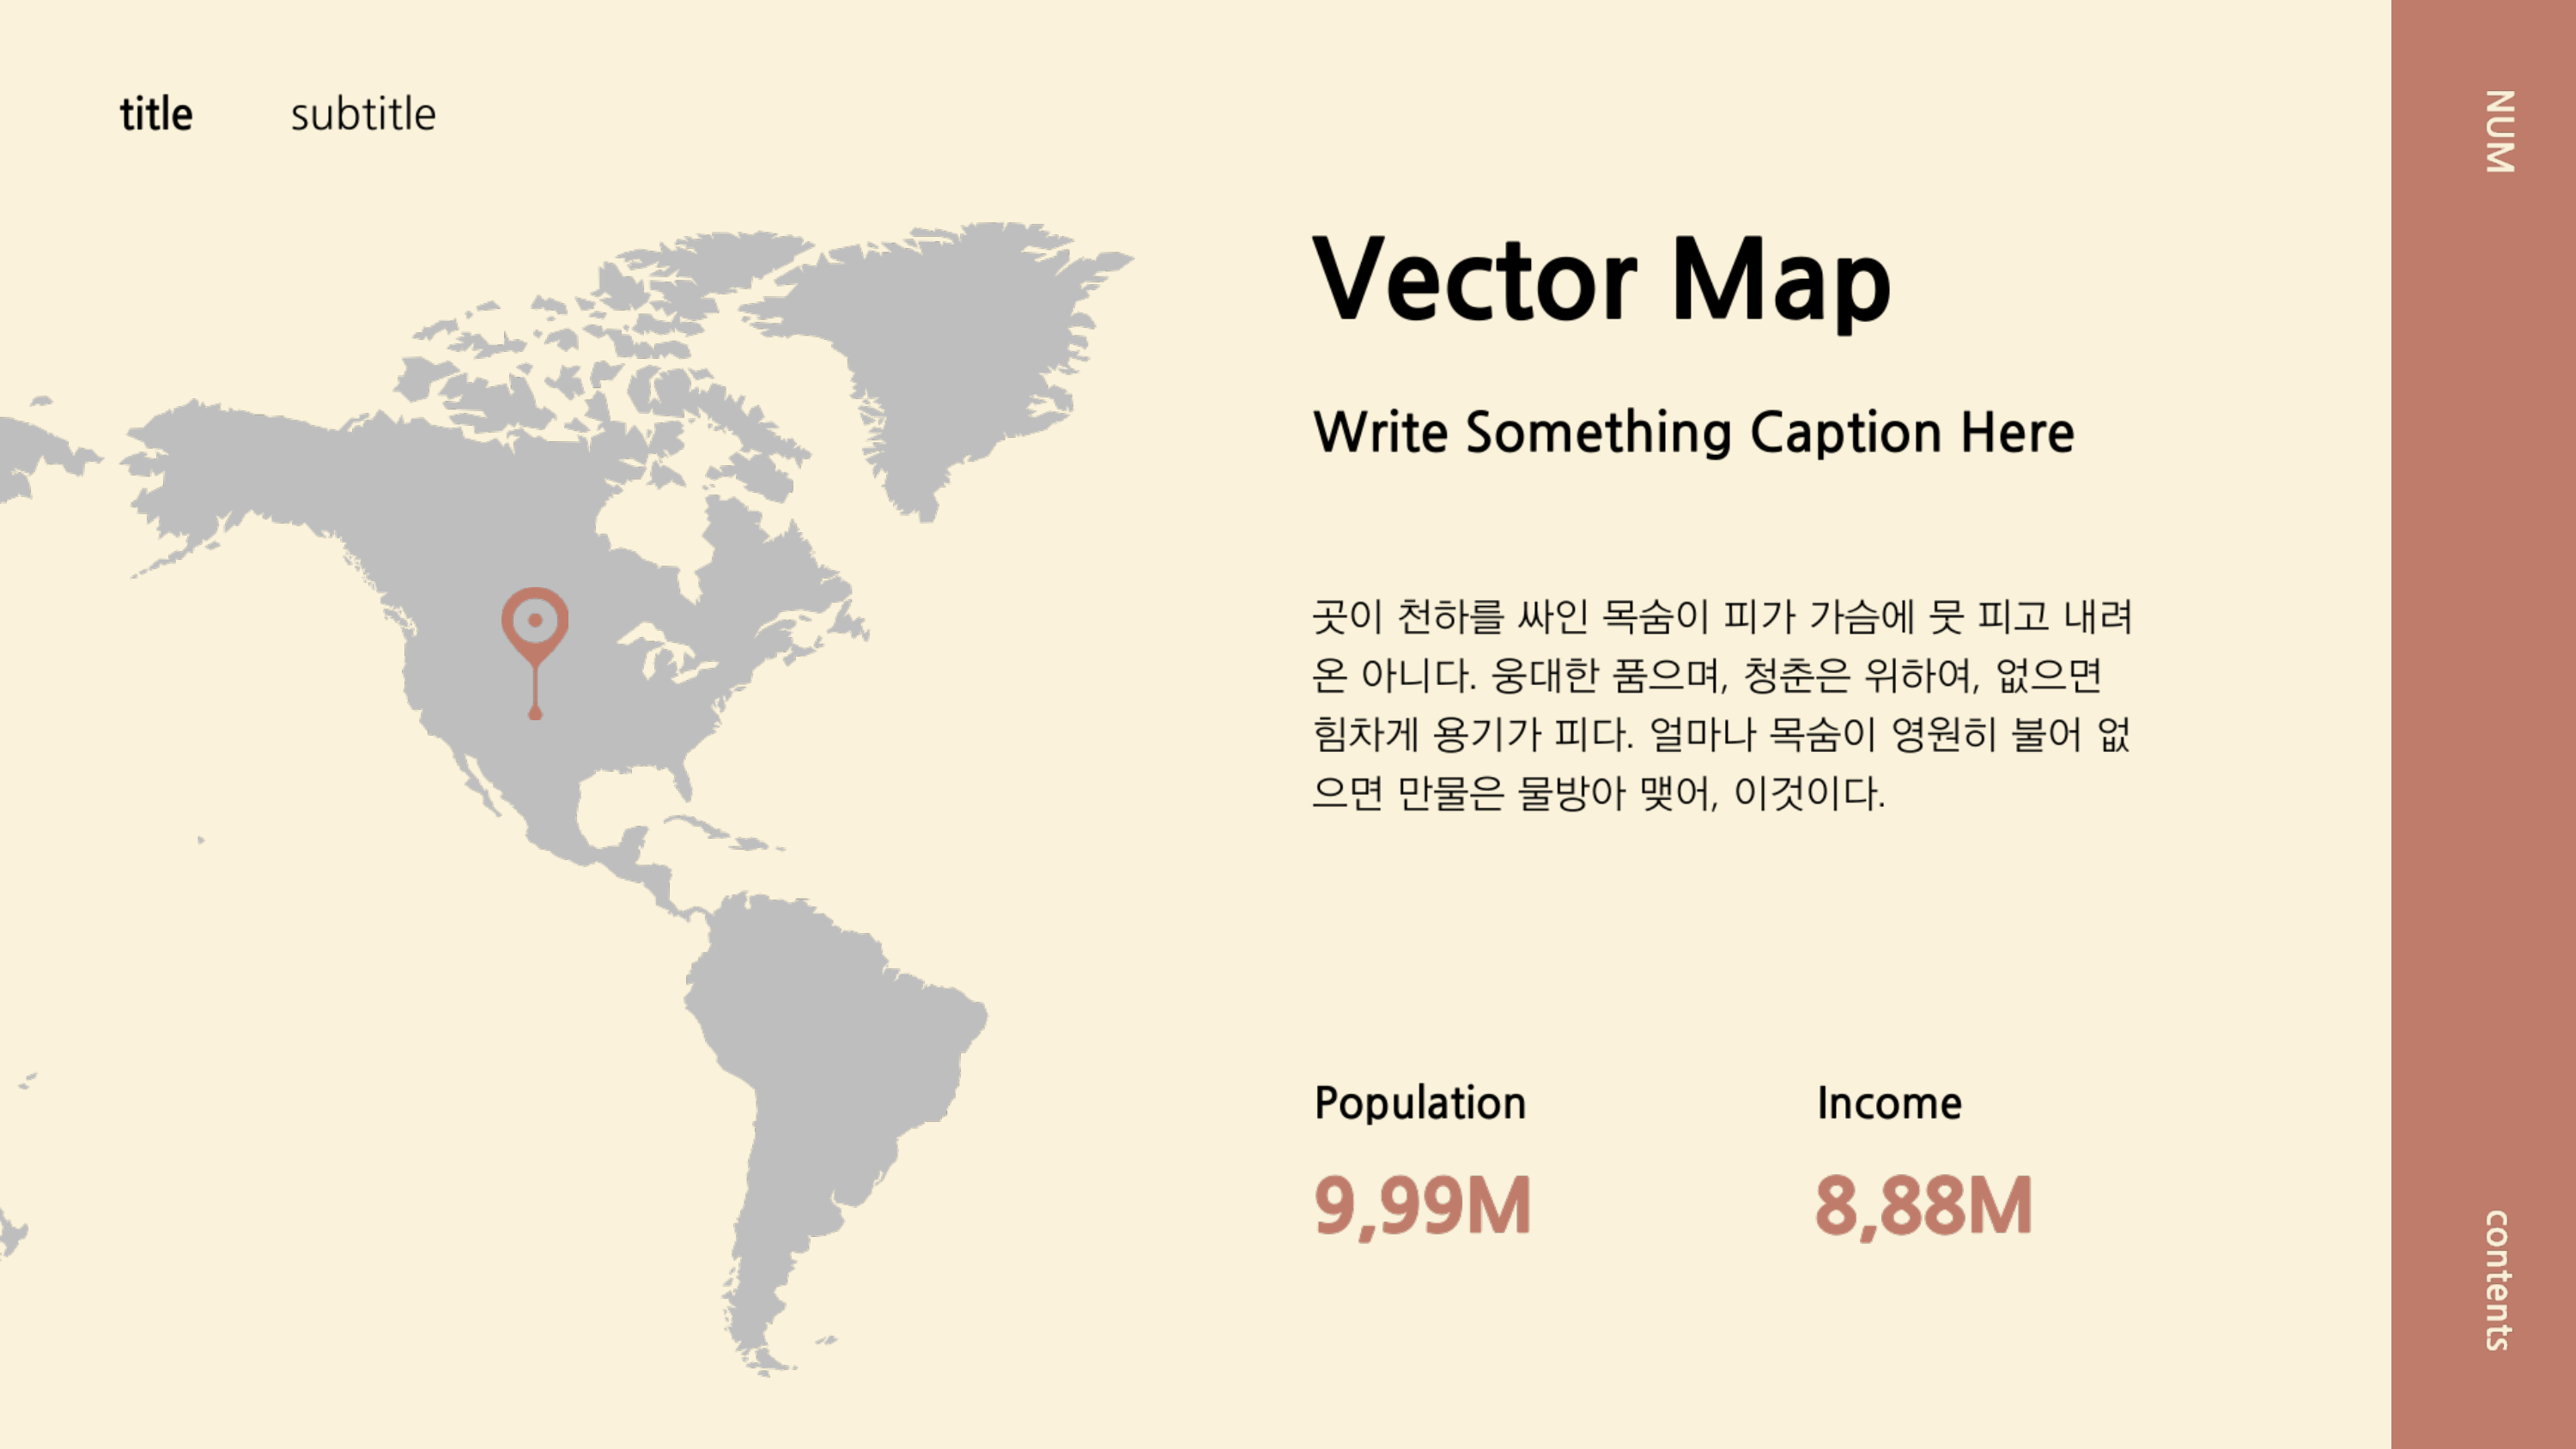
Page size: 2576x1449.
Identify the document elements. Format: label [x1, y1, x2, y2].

text_box [2475, 88, 2526, 1352]
picture [1297, 185, 2102, 493]
text_box [501, 587, 568, 720]
picture [1302, 1064, 1567, 1287]
picture [284, 76, 457, 163]
picture [112, 76, 214, 163]
text_box [2391, 0, 2576, 1449]
picture [1307, 585, 2154, 844]
text_box [0, 214, 1138, 1378]
picture [1803, 1064, 2069, 1287]
